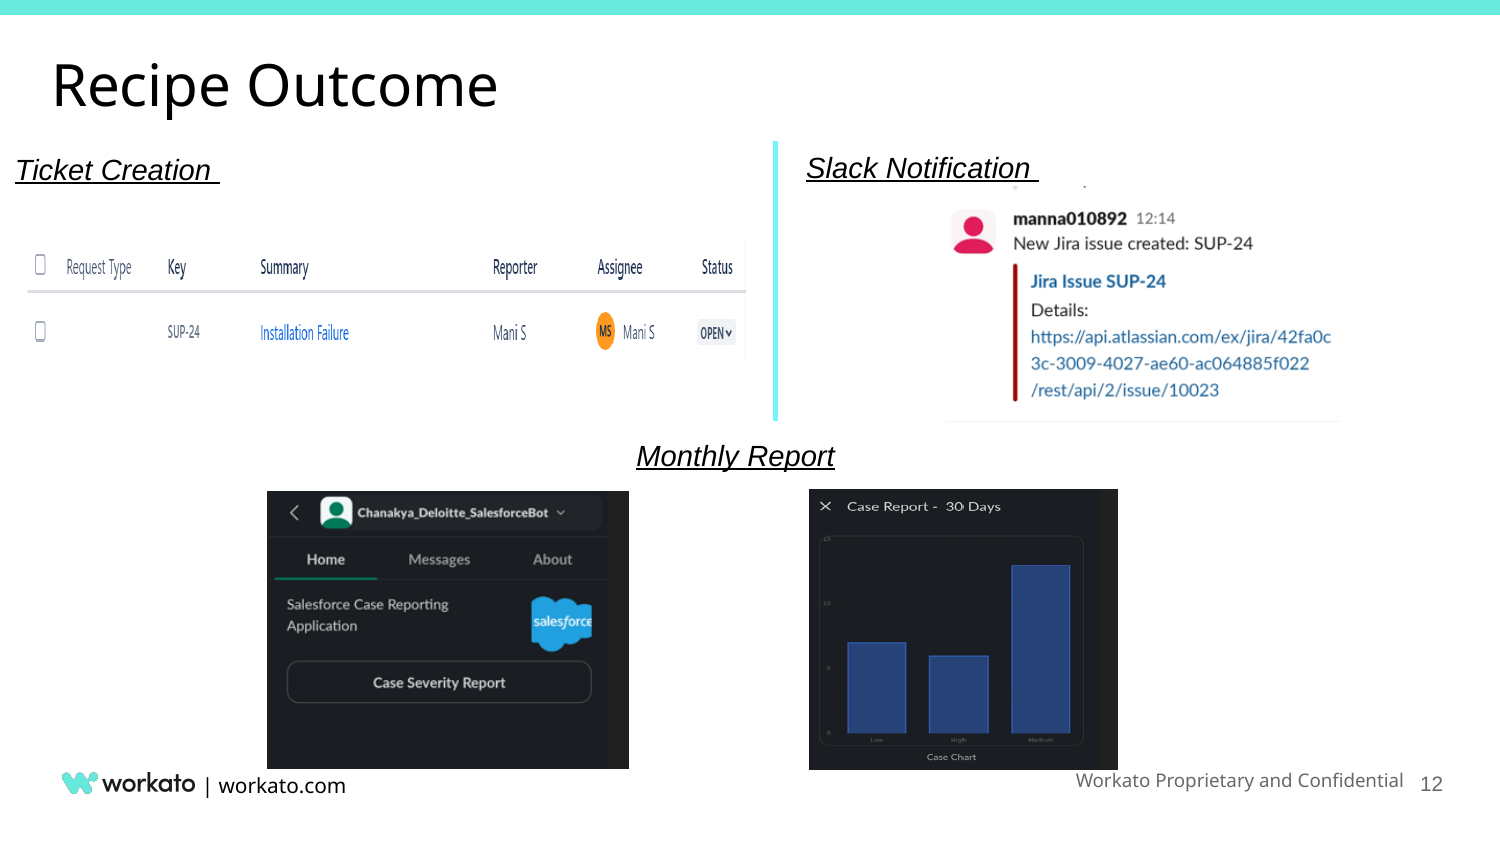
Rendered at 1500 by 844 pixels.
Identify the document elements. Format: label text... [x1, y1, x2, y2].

text_box Monthly Report [621, 430, 915, 480]
picture [809, 489, 1119, 770]
picture [937, 186, 1339, 422]
text_box Slack Notification [791, 141, 1085, 192]
picture [10, 237, 746, 363]
title Recipe Outcome [51, 48, 1449, 143]
text_box Ticket Creation [0, 144, 293, 194]
picture [267, 490, 629, 770]
picture [62, 772, 195, 794]
slide_number 12 [1368, 751, 1459, 816]
